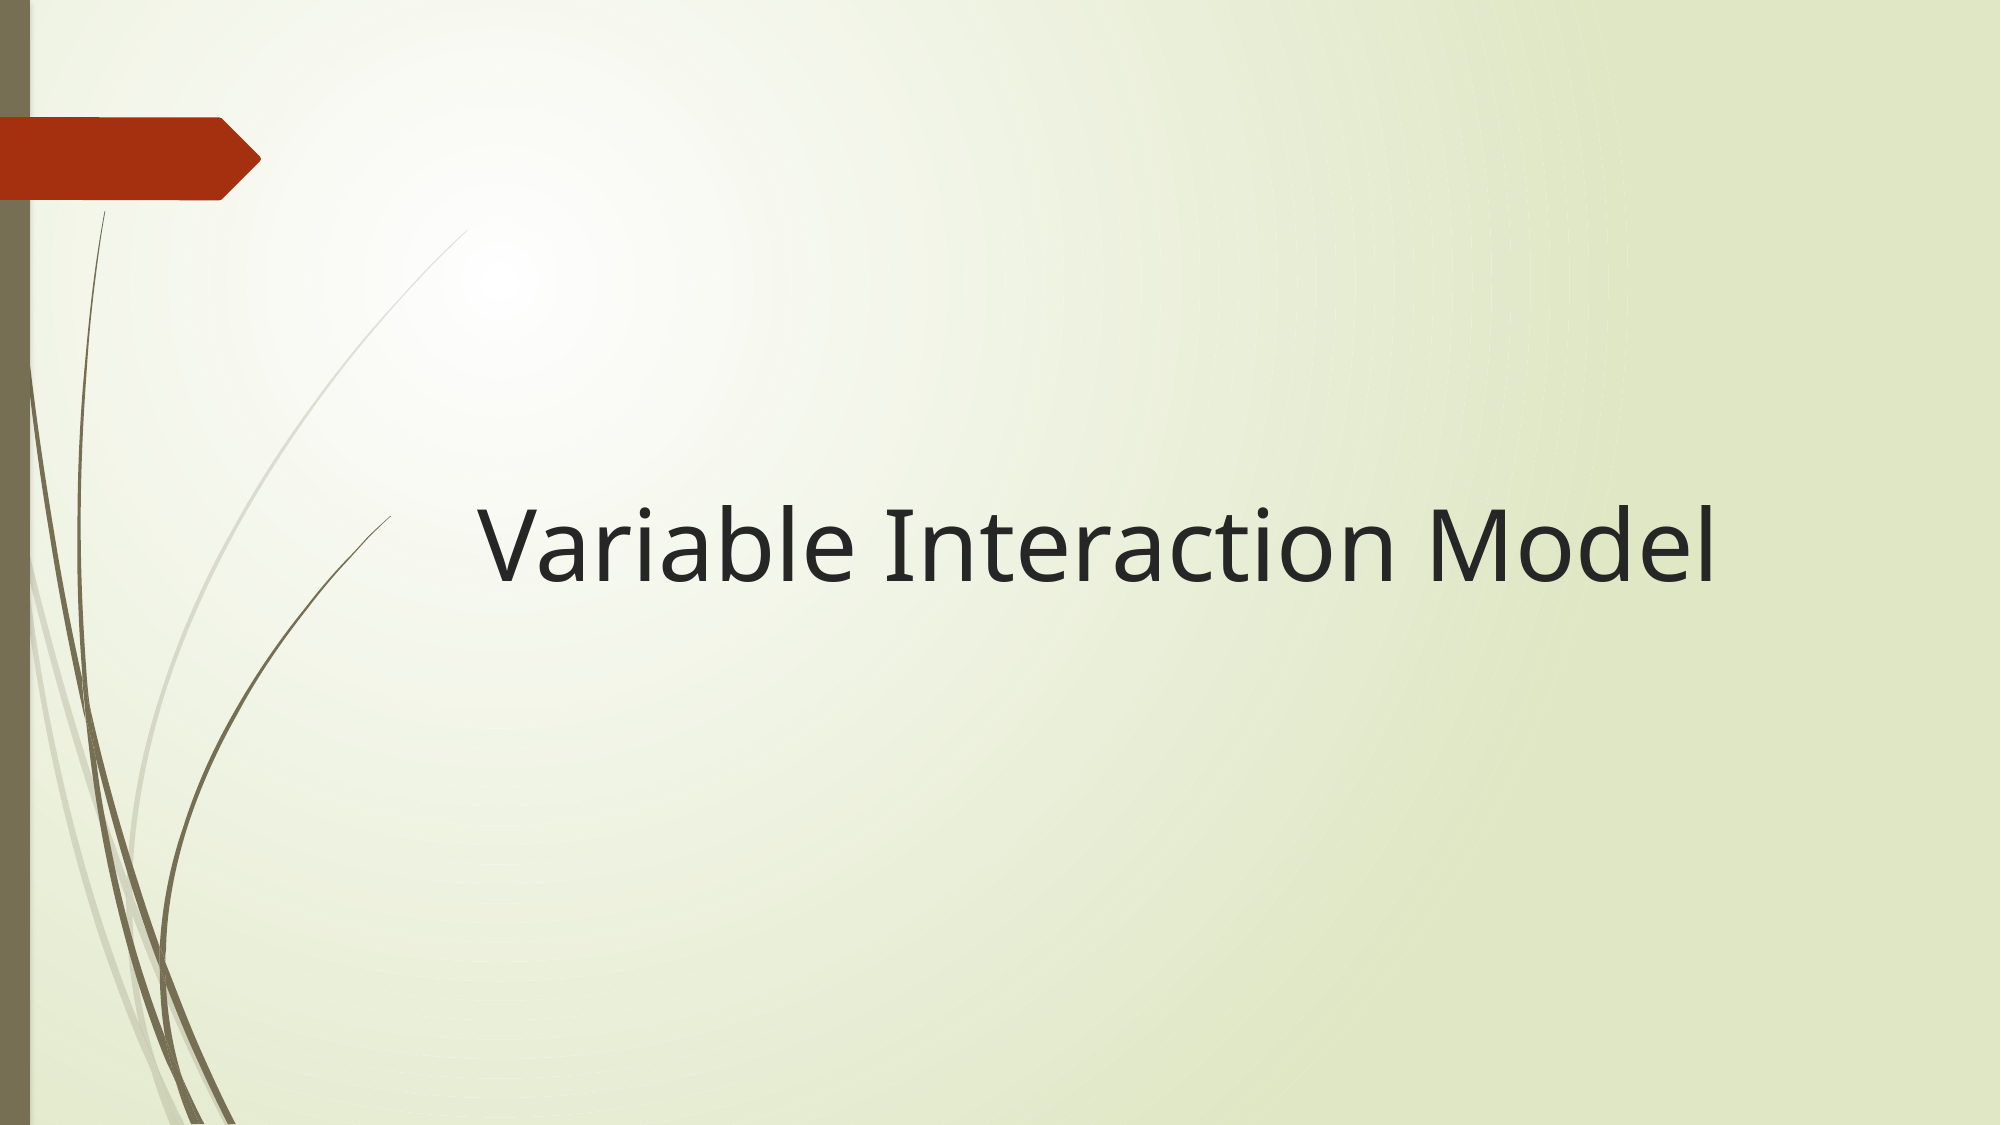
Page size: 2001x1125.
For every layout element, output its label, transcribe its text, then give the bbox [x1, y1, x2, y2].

title Variable Interaction Model [462, 473, 1739, 652]
